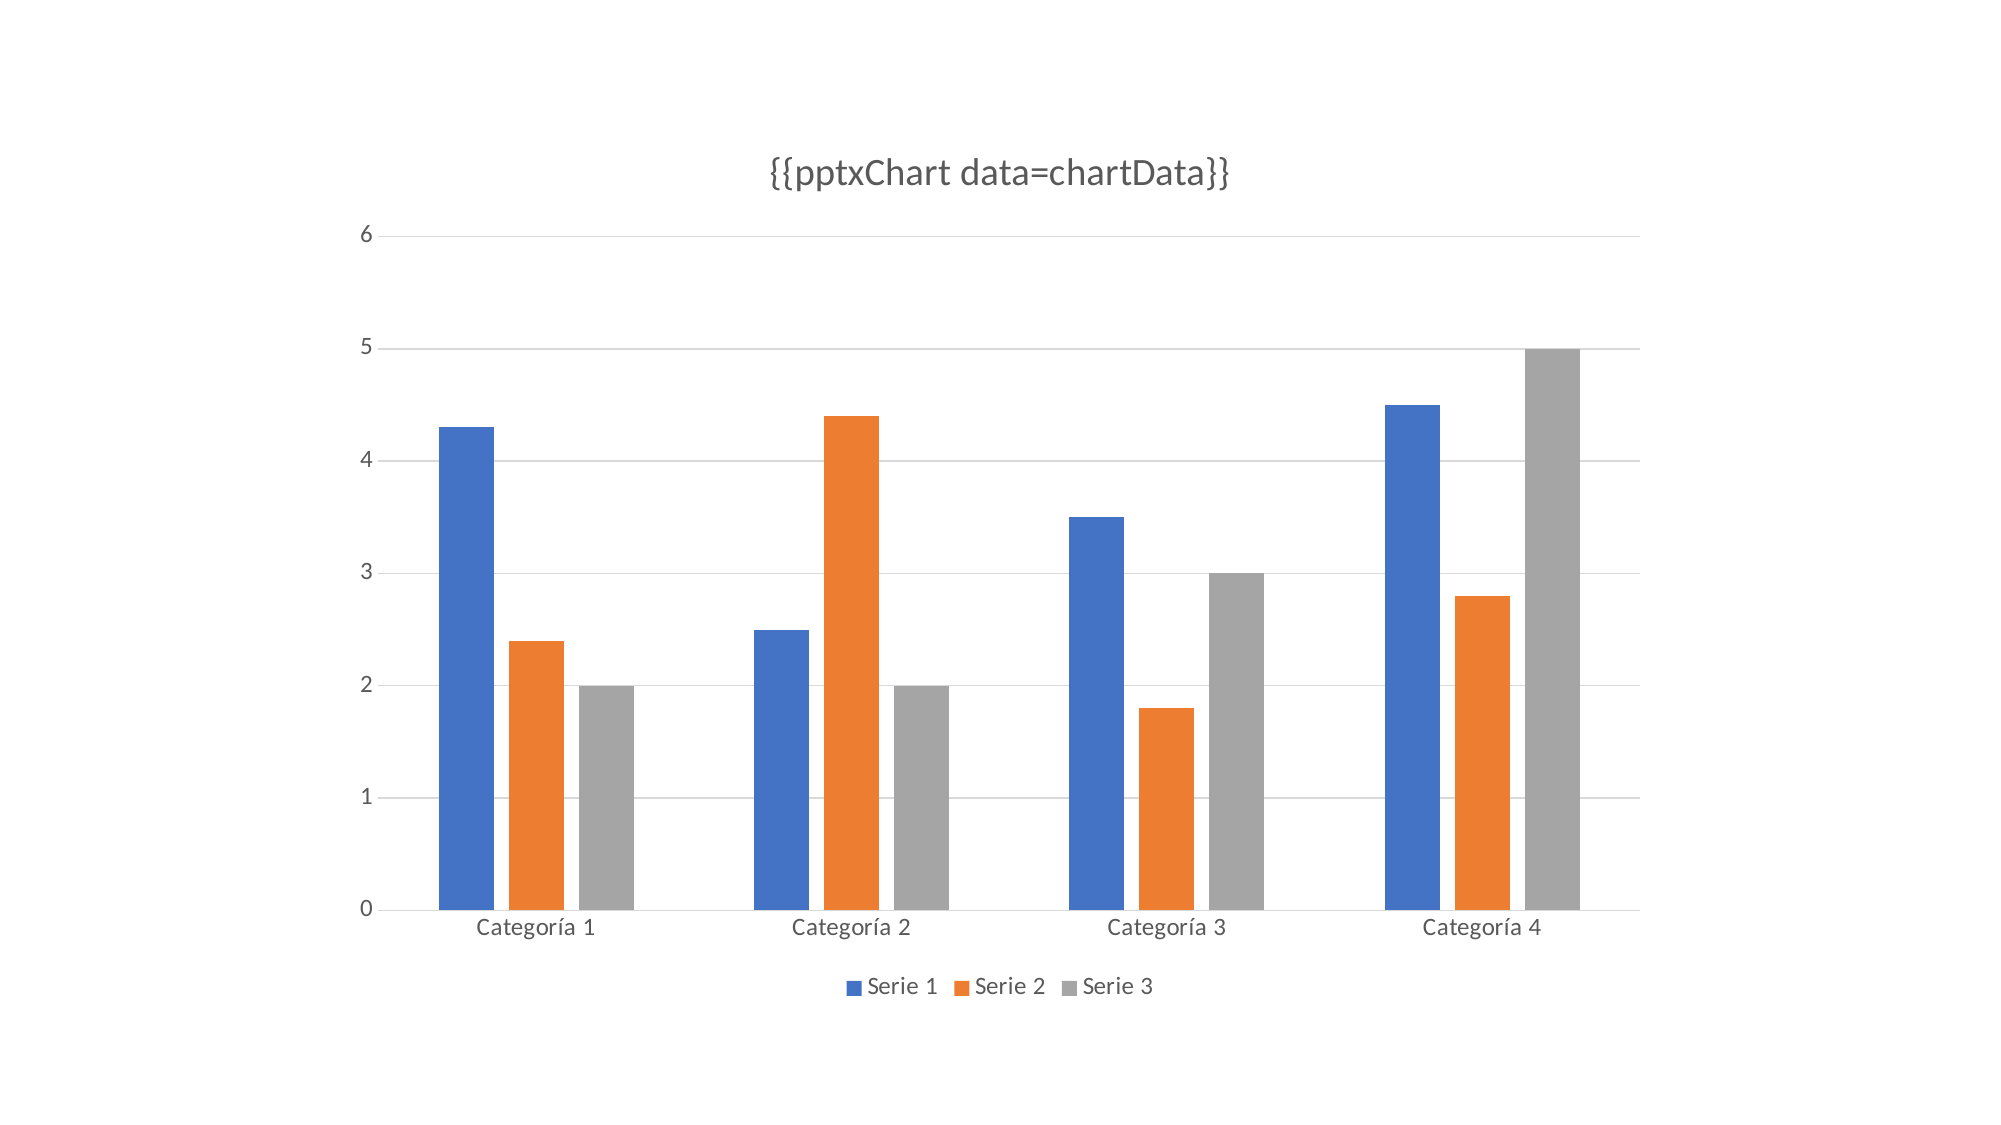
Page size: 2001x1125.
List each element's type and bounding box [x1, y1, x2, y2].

chart [333, 117, 1667, 1007]
